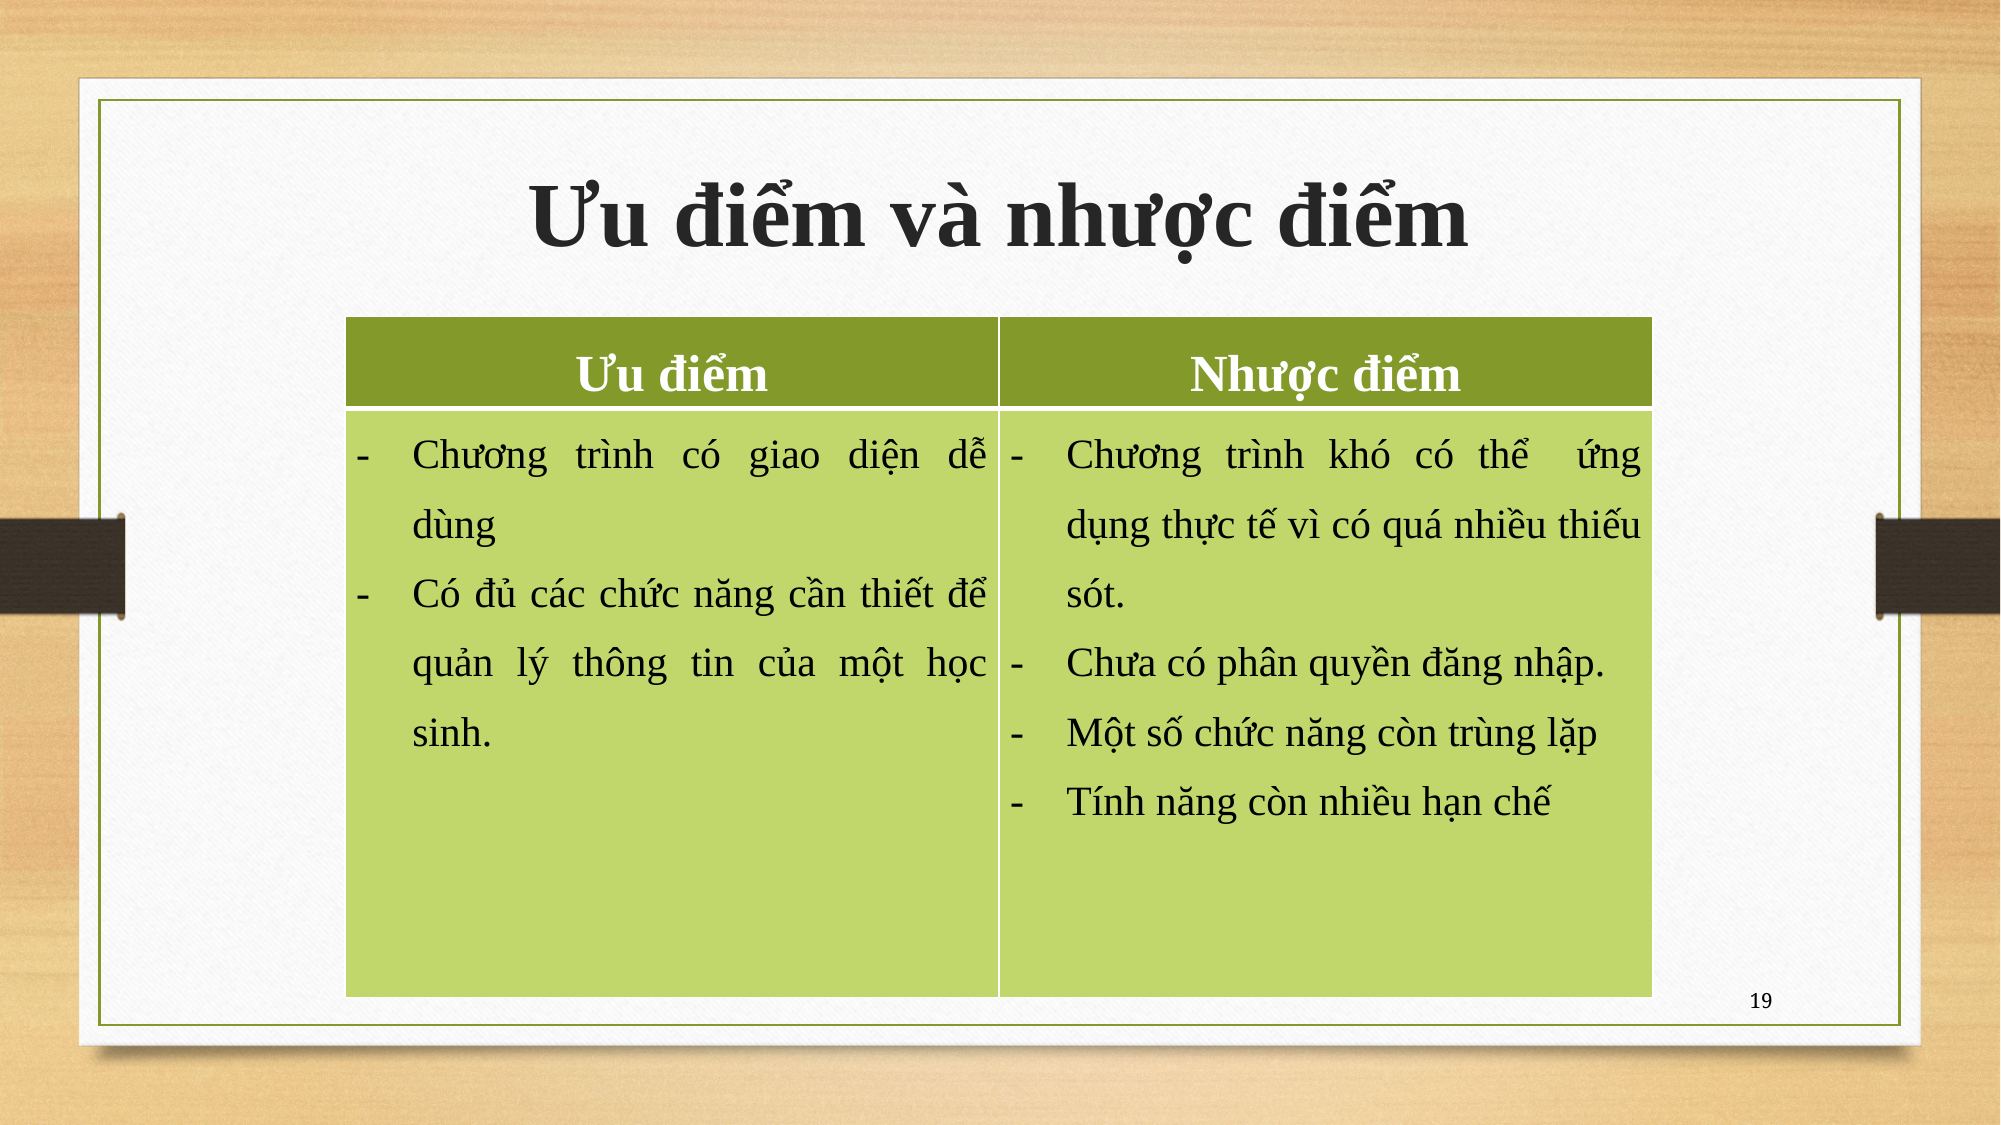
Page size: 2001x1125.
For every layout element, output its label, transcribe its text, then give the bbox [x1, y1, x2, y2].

table_header Nhược điểm [1000, 317, 1652, 406]
title Ưu điểm và nhược điểm [211, 102, 1787, 317]
table_cell Chương trình có giao diện dễ dùng Có đủ các chức năng cần thiết để quản lý thông tin của một học sinh. [346, 411, 998, 997]
slide_number 19 [1698, 979, 1788, 1025]
picture [0, 0, 2001, 1125]
table_header Ưu điểm [346, 317, 998, 406]
table_cell Chương trình khó có thể ứng dụng thực tế vì có quá nhiều thiếu sót. Chưa có phân quyền đăng nhập. Một số chức năng còn trùng lặp Tính năng còn nhiều hạn chế [1000, 411, 1652, 997]
